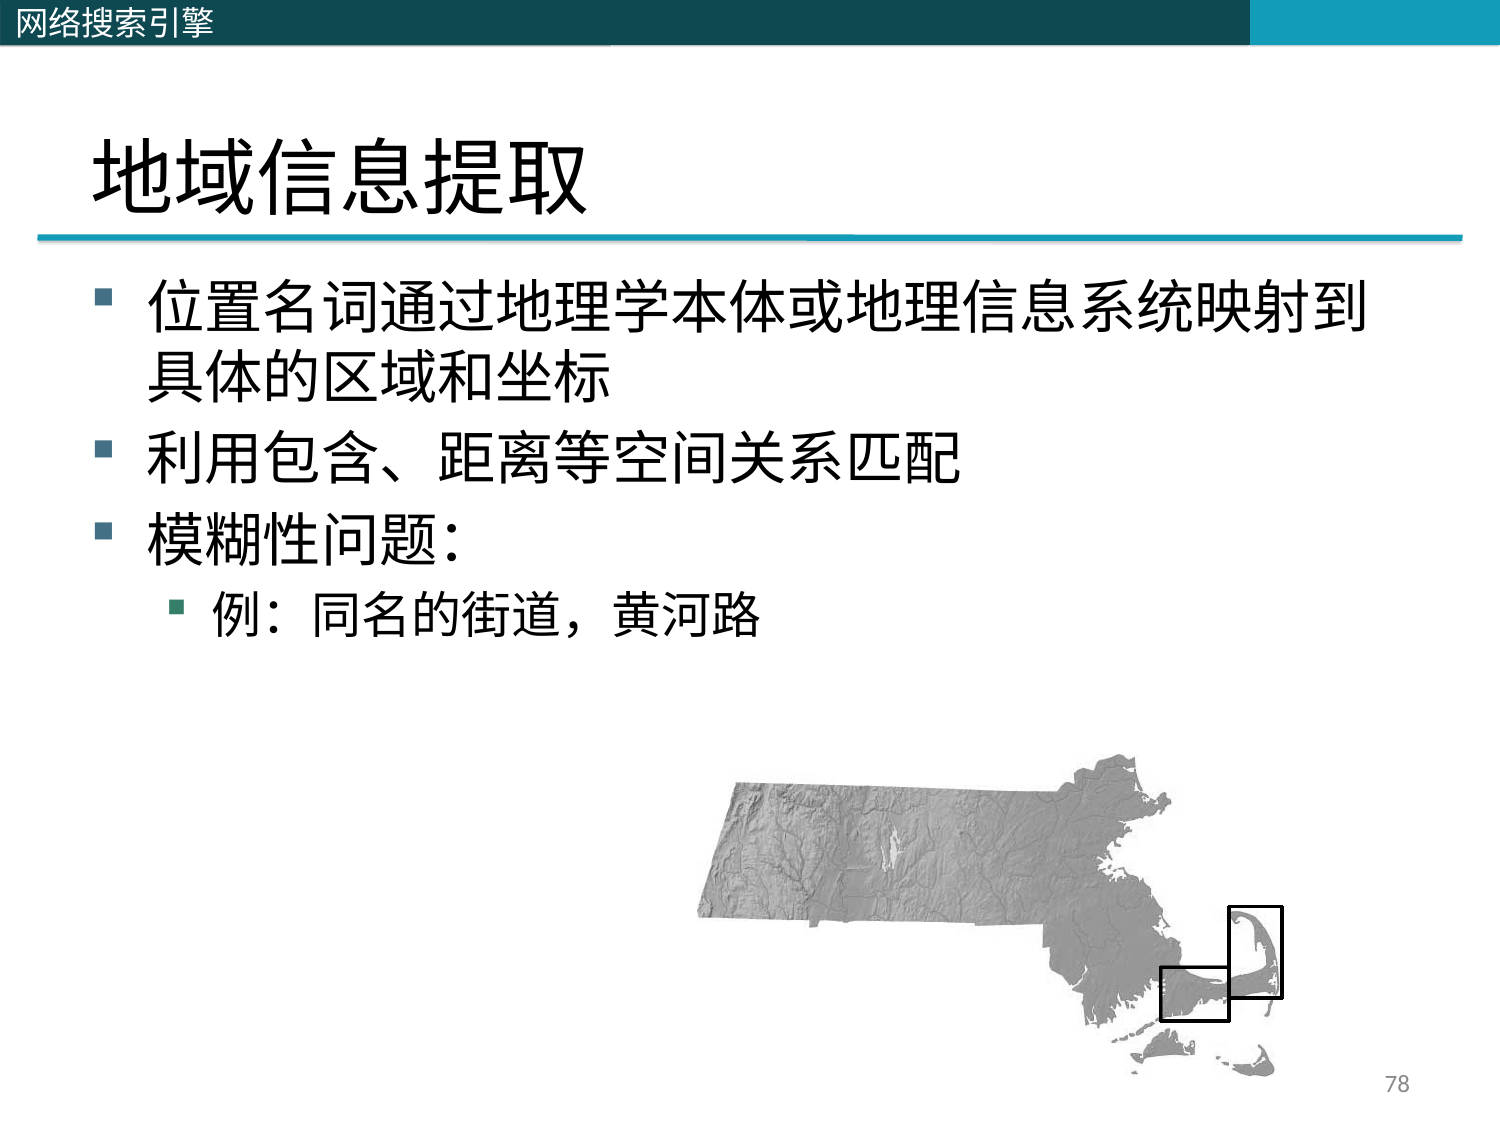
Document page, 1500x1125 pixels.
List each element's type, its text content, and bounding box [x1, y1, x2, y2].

title 地域信息提取 [74, 44, 1426, 233]
list 位置名词通过地理学本体或地理信息系统映射到具体的区域和坐标 利用包含、距离等空间关系匹配 模糊性问题： 例：同名的街道，黄河路 [74, 262, 1426, 1076]
picture [692, 734, 1294, 1082]
slide_number 78 [1074, 1062, 1425, 1103]
